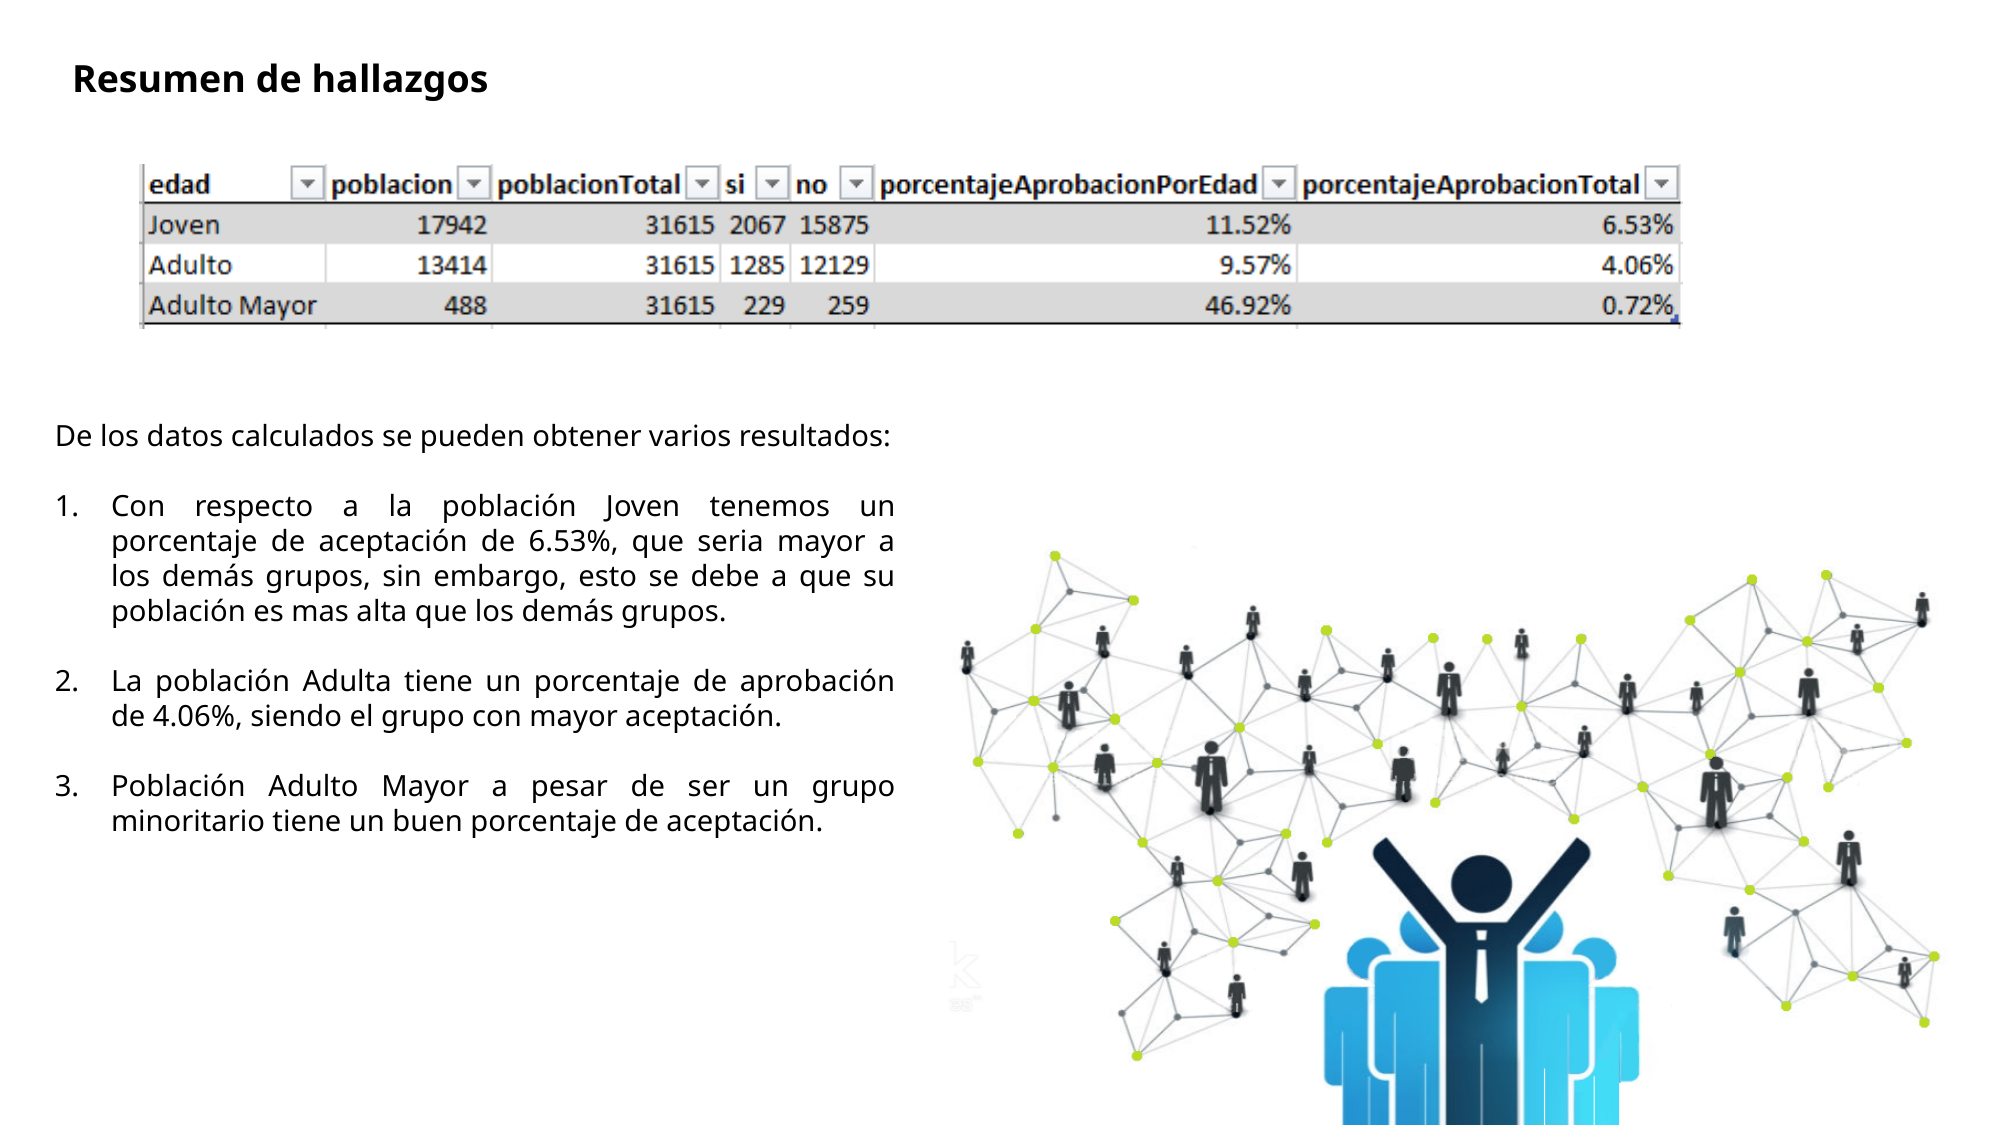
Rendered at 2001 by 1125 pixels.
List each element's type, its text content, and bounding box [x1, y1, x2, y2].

text_box Resumen de hallazgos [57, 47, 504, 108]
picture [896, 517, 2000, 1125]
picture [139, 164, 1683, 329]
text_box De los datos calculados se pueden obtener varios resultados: Con respecto a la población Joven tenemos un porcentaje de aceptación de 6.53%, que seria mayor a los demás grupos, sin embargo, esto se debe a que su población es mas alta que los demás grupos. La población Adulta tiene un porcentaje de aprobación de 4.06%, siendo el grupo con mayor aceptación. Población Adulto Mayor a pesar de ser un grupo minoritario tiene un buen porcentaje de aceptación. [39, 409, 911, 845]
